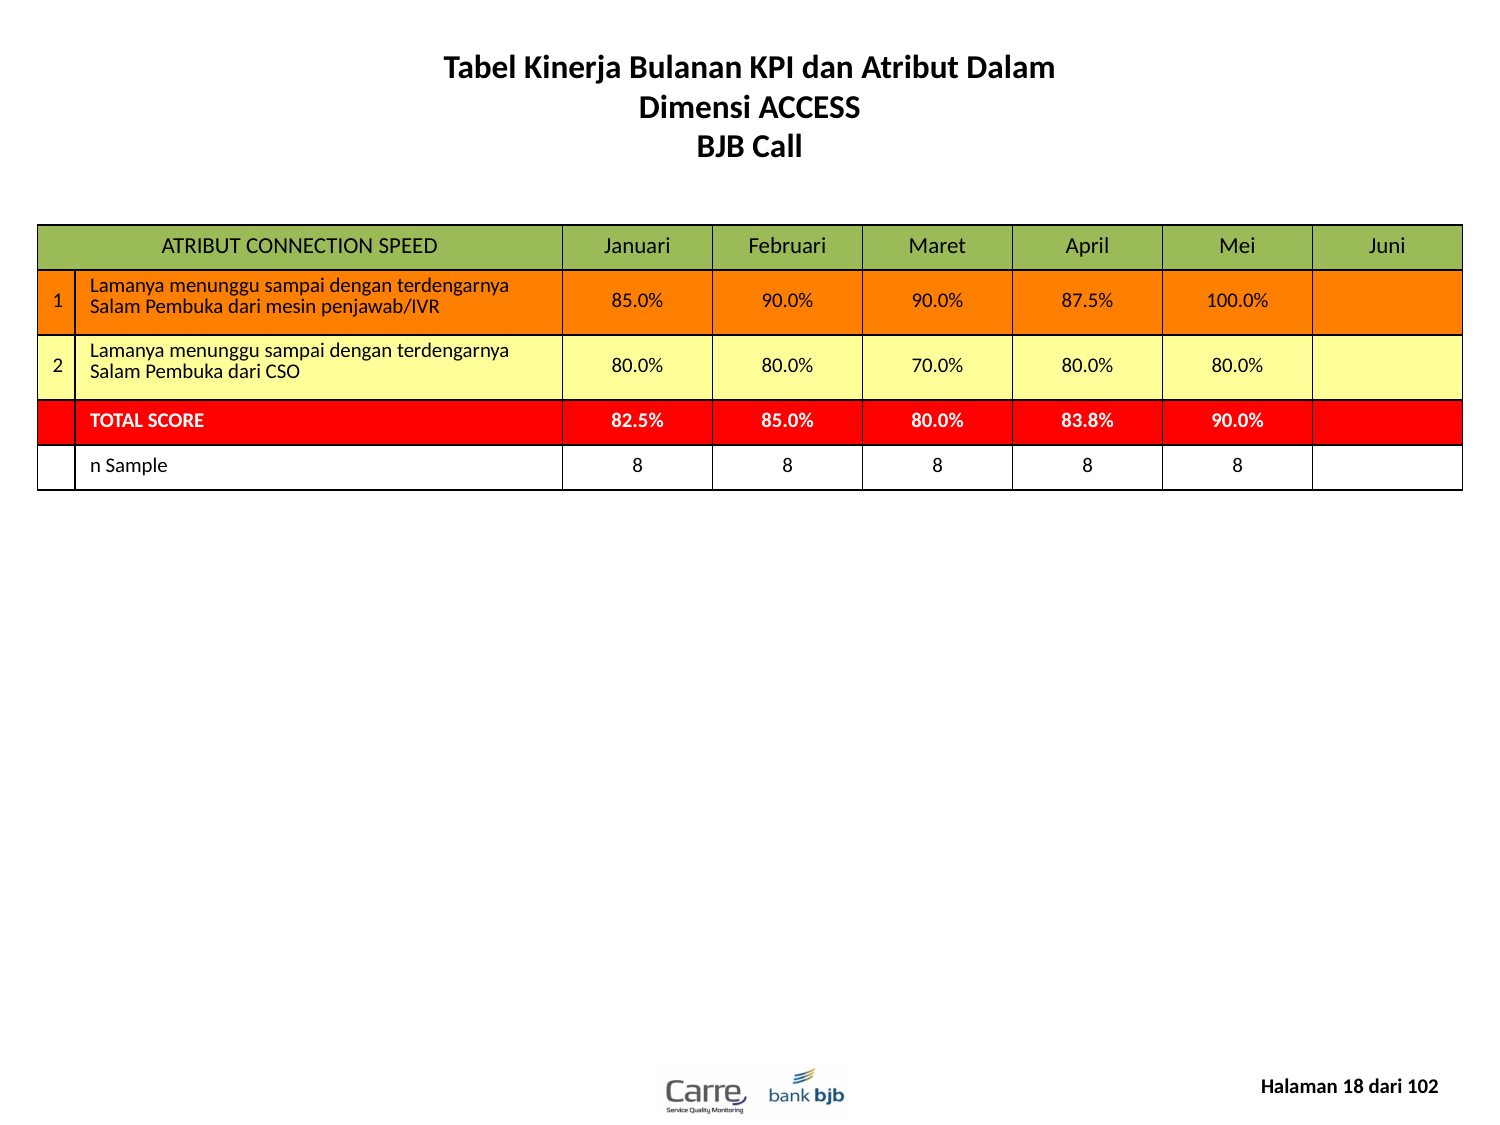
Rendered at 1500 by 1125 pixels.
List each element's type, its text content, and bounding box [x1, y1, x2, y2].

table_cell Lamanya menunggu sampai dengan terdengarnya Salam Pembuka dari mesin penjawab/IVR [76, 271, 562, 334]
table_cell Lamanya menunggu sampai dengan terdengarnya Salam Pembuka dari CSO [76, 336, 562, 399]
table_cell 87.5% [1013, 271, 1162, 334]
table_cell 90.0% [863, 271, 1012, 334]
table_cell 8 [1013, 446, 1162, 489]
table_cell 80.0% [1013, 336, 1162, 399]
table_cell 85.0% [713, 401, 862, 444]
table_header April [1013, 226, 1162, 269]
table_cell 90.0% [1163, 401, 1312, 444]
table_header Mei [1163, 226, 1312, 269]
table_cell TOTAL SCORE [76, 401, 562, 444]
table_header Januari [563, 226, 712, 269]
table_cell n Sample [76, 446, 562, 489]
table_cell 2 [38, 336, 74, 399]
table_header Maret [863, 226, 1012, 269]
table_cell 80.0% [563, 336, 712, 399]
table_cell [38, 401, 74, 444]
table_cell 90.0% [713, 271, 862, 334]
table_cell 82.5% [563, 401, 712, 444]
table_cell 8 [563, 446, 712, 489]
table_cell 85.0% [563, 271, 712, 334]
picture [659, 1064, 848, 1118]
table_cell [1313, 401, 1462, 444]
table_cell 80.0% [713, 336, 862, 399]
table_cell 80.0% [863, 401, 1012, 444]
table_cell 8 [713, 446, 862, 489]
table_header Februari [713, 226, 862, 269]
table_cell 1 [38, 271, 74, 334]
table_cell [38, 446, 74, 489]
table_cell [1313, 336, 1462, 399]
table_header ATRIBUT CONNECTION SPEED [38, 226, 562, 269]
table_cell 8 [1163, 446, 1312, 489]
table_cell [1313, 446, 1462, 489]
table_cell 100.0% [1163, 271, 1312, 334]
text_box Tabel Kinerja Bulanan KPI dan Atribut Dalam Dimensi ACCESS BJB Call [428, 37, 1072, 172]
table_cell 80.0% [1163, 336, 1312, 399]
table_header Juni [1313, 226, 1462, 269]
table_cell 70.0% [863, 336, 1012, 399]
text_box Halaman 18 dari 102 [1246, 1065, 1454, 1105]
table_cell 83.8% [1013, 401, 1162, 444]
table_cell 8 [863, 446, 1012, 489]
table_cell [1313, 271, 1462, 334]
